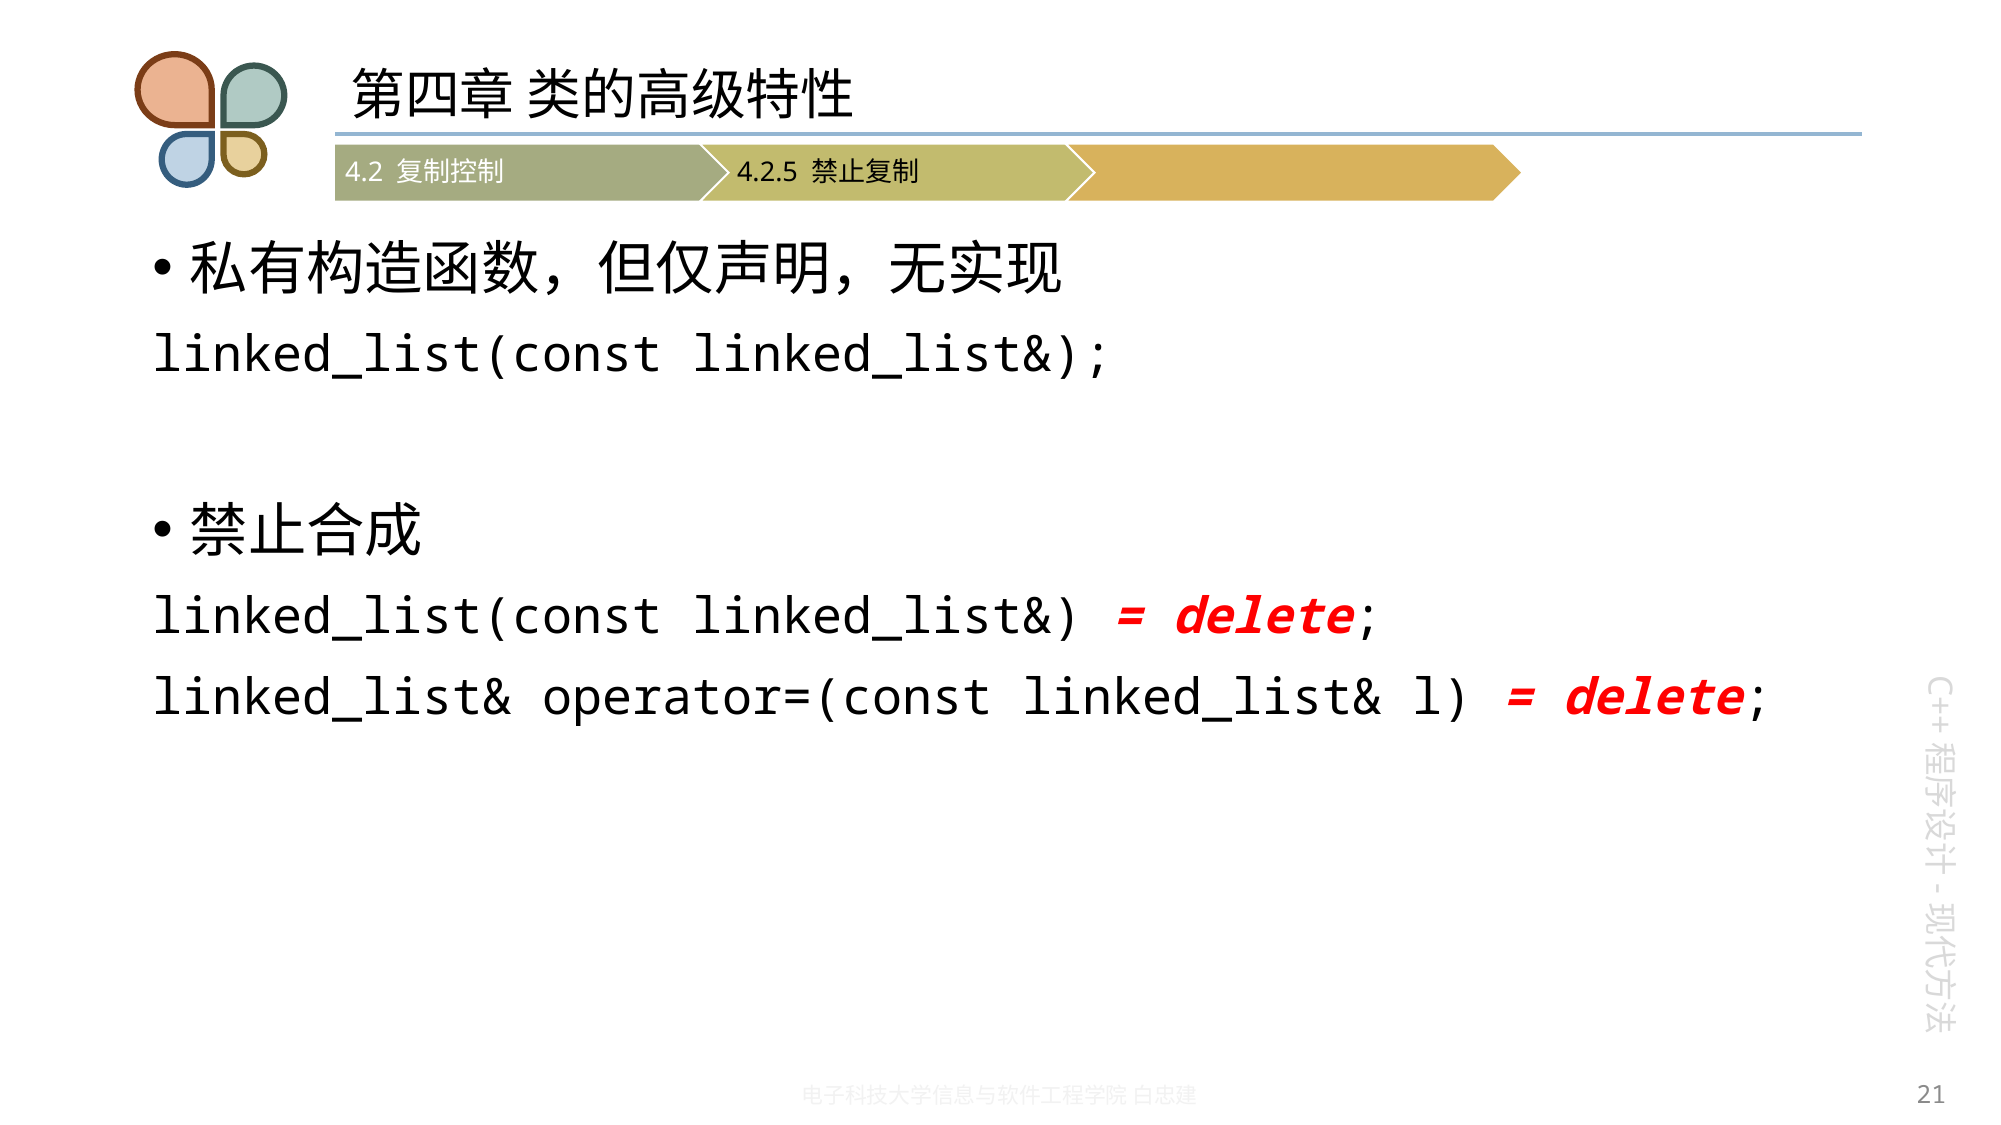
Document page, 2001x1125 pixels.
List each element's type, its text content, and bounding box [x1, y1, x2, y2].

list 私有构造函数，但仅声明，无实现 linked_list(const linked_list&); 禁止合成 linked_list(const linked_list&) = delete; linked_list& operator=(const linked_list& l) = delete; [137, 223, 1863, 1066]
title 第四章 类的高级特性 [335, 59, 1863, 134]
slide_number 21 [1862, 1065, 2000, 1125]
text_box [333, 143, 1524, 202]
